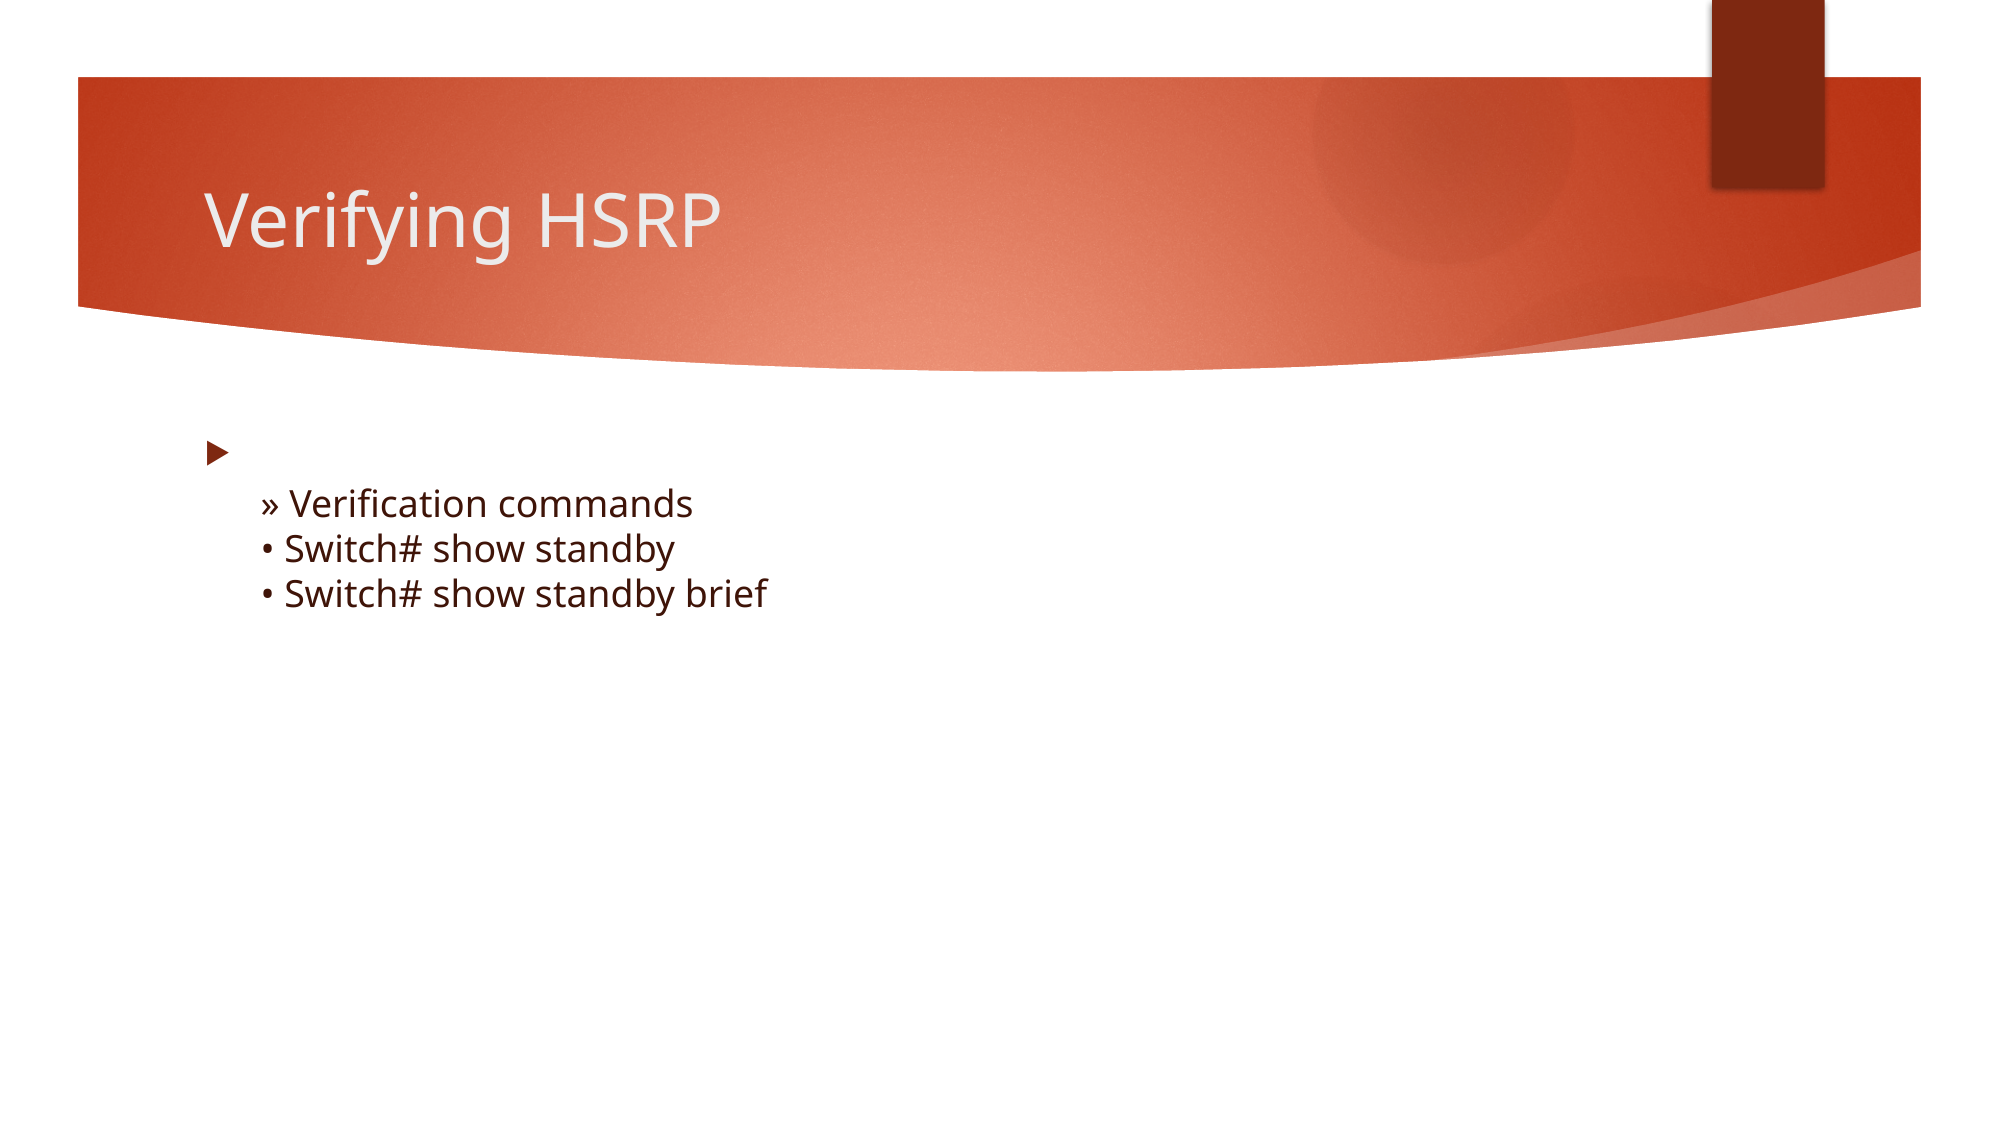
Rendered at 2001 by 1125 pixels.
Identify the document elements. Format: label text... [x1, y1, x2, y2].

list » Verification commands • Switch# show standby • Switch# show standby brief [189, 427, 1638, 988]
title Verifying HSRP [189, 159, 1627, 276]
